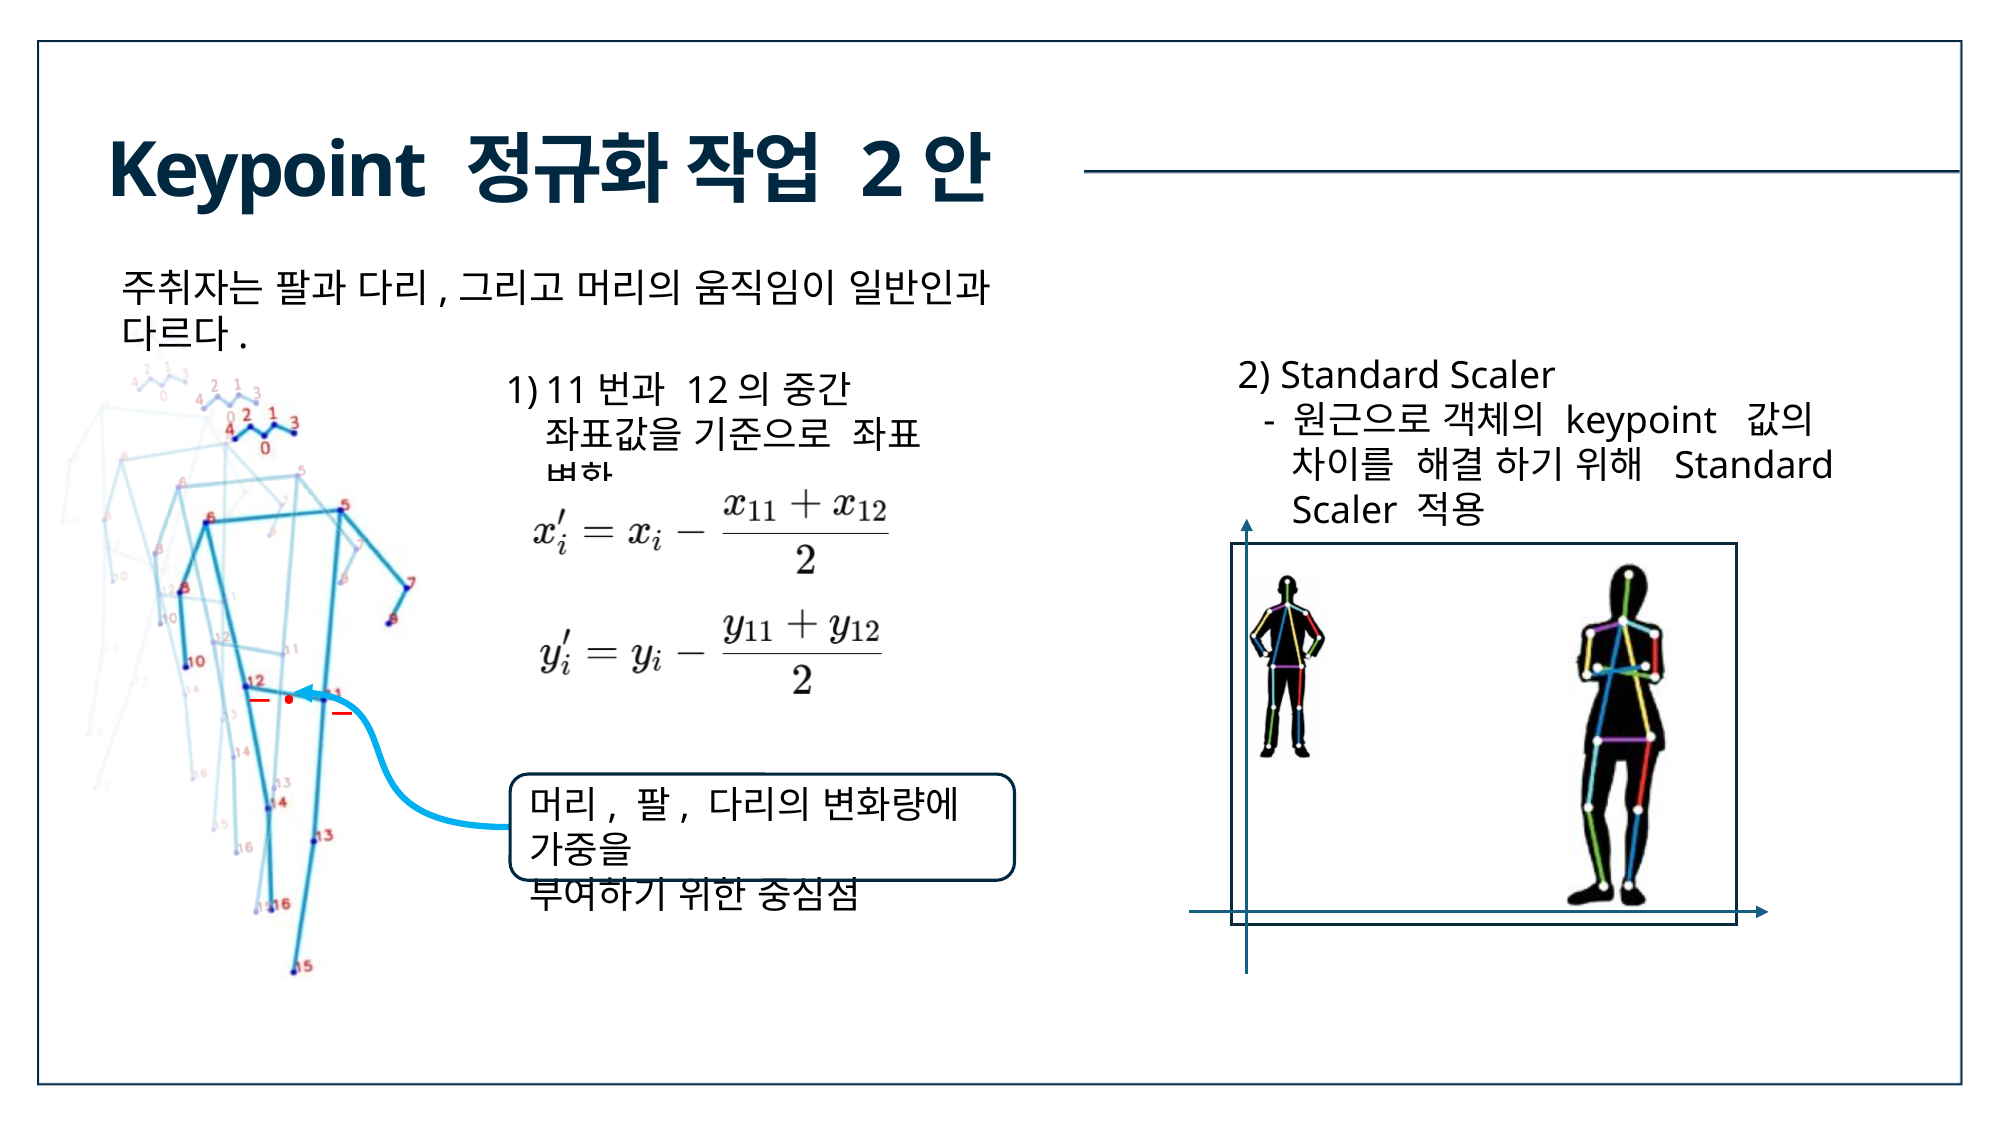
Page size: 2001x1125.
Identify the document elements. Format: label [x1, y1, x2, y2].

picture [23, 39, 1963, 1087]
text_box [1188, 518, 1770, 975]
text_box [405, 691, 511, 828]
